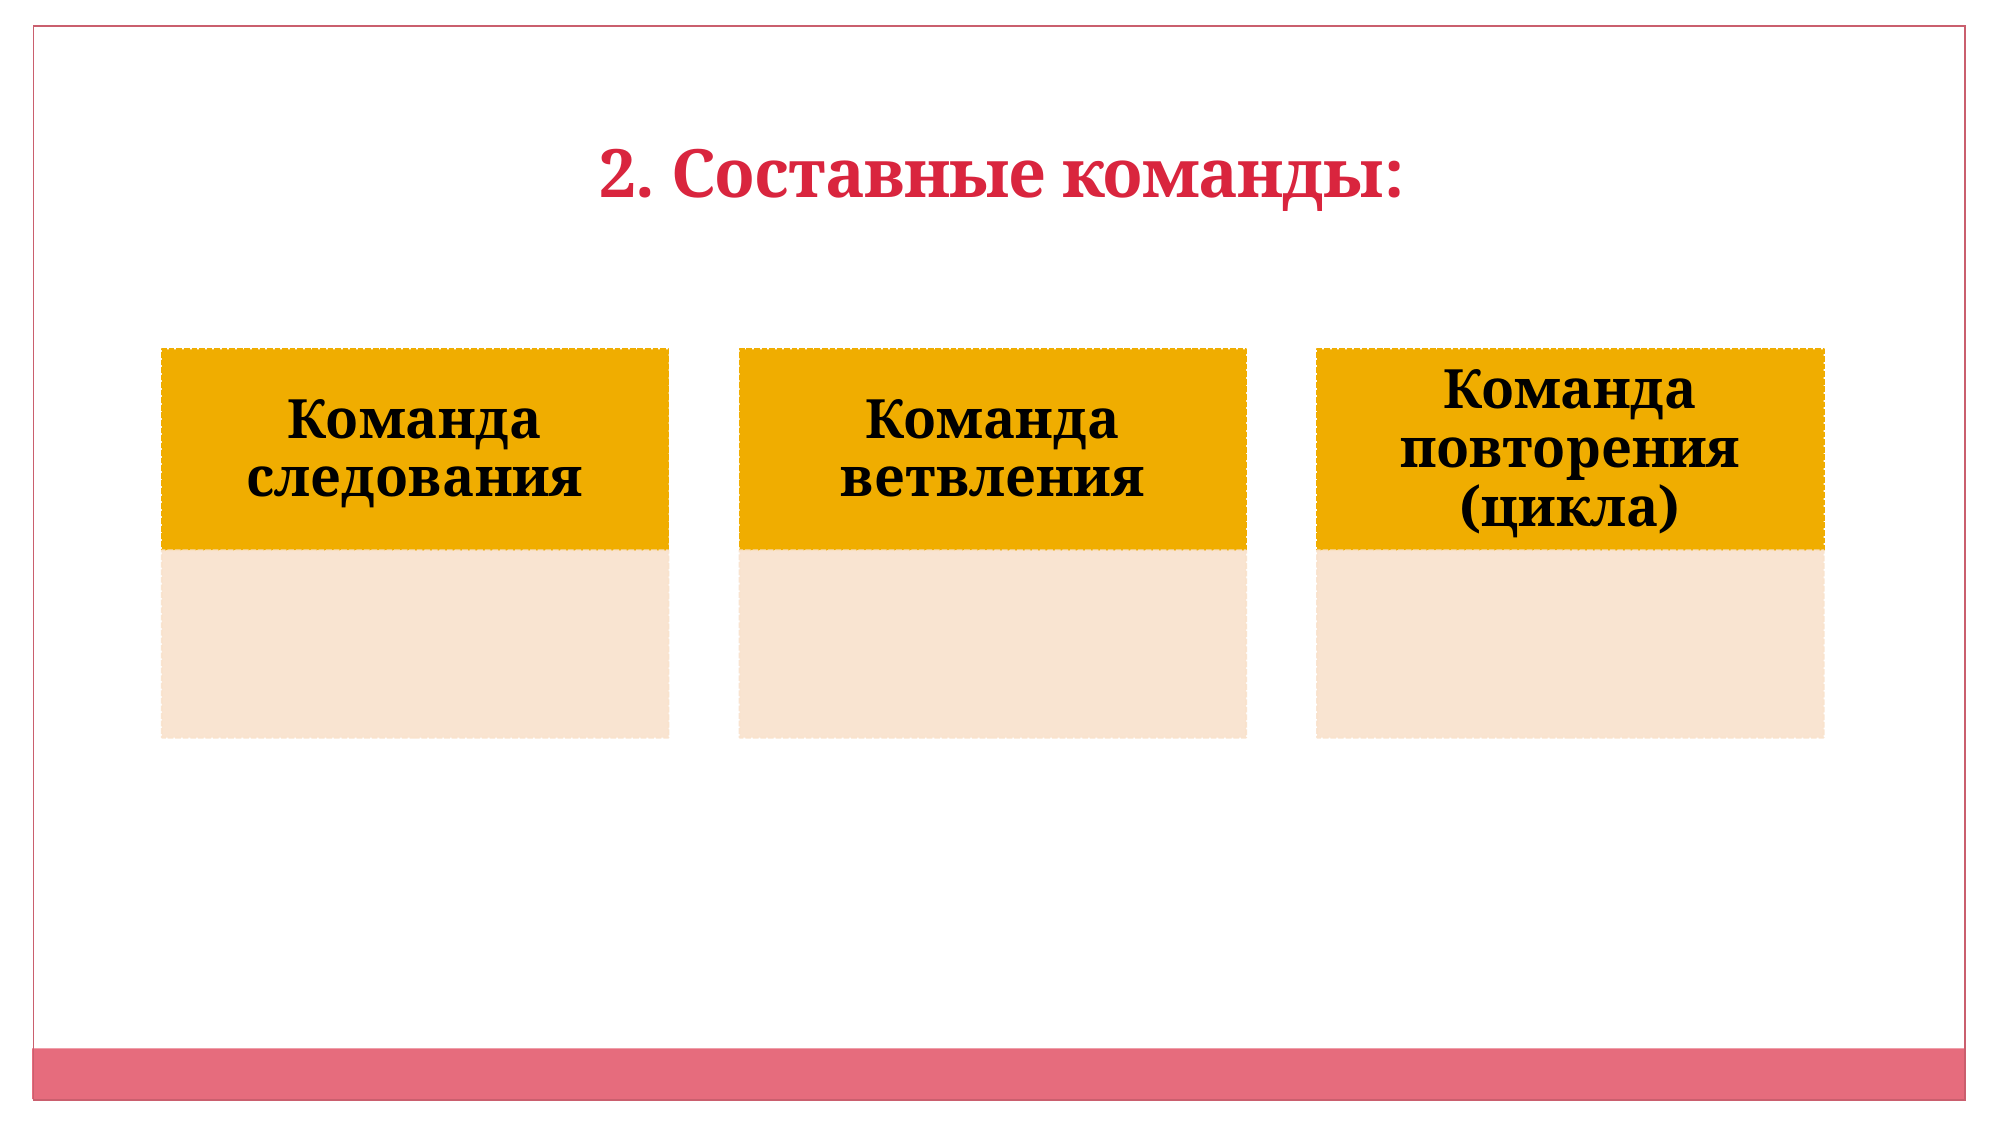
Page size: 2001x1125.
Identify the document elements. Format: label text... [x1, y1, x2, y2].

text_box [161, 239, 1825, 848]
text_box 2. Составные команды: [139, 135, 1865, 259]
